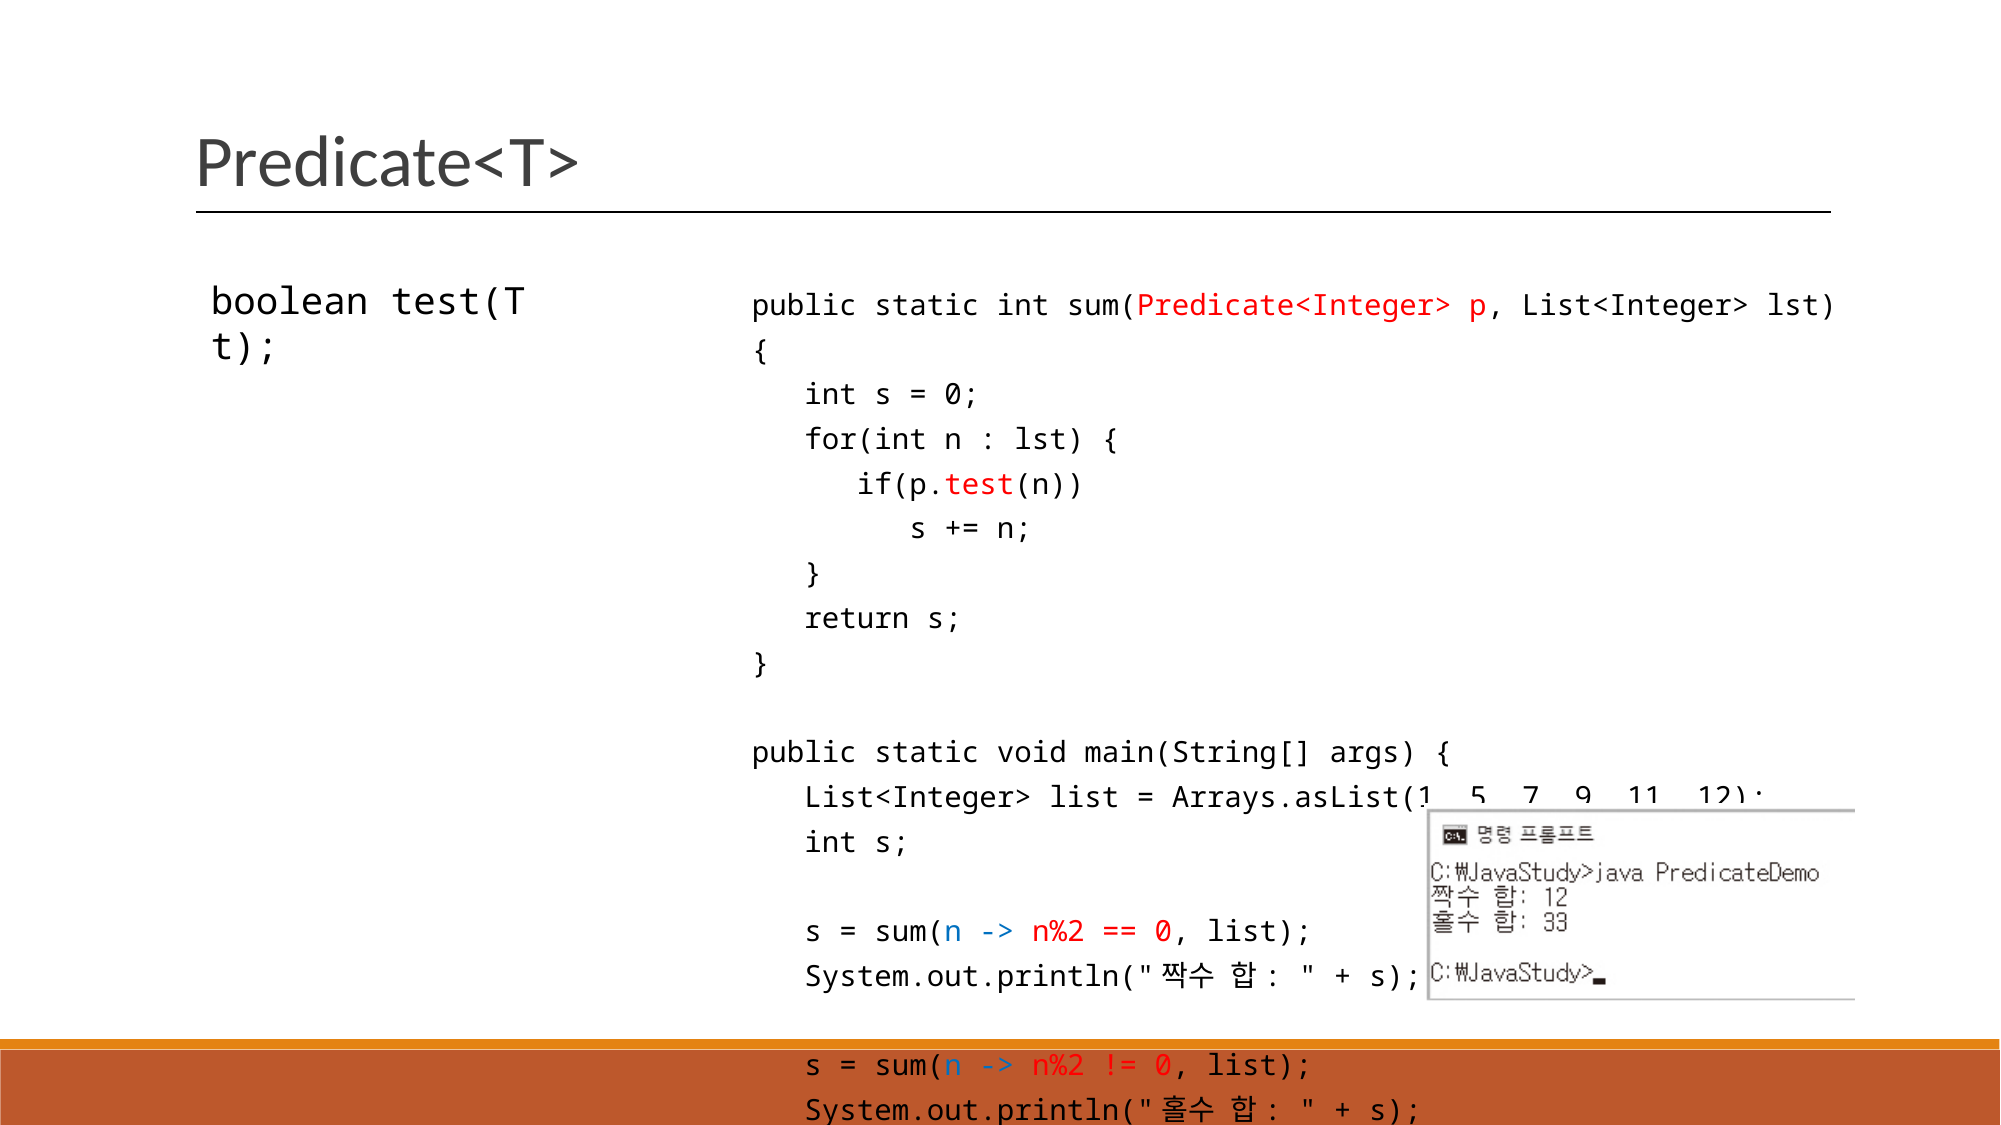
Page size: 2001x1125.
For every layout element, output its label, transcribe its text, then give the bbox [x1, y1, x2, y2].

text_box Predicate<T> [179, 20, 1830, 210]
picture [1424, 803, 1855, 1003]
text_box public static int sum(Predicate<Integer> p, List<Integer> lst) { int s = 0; for(int n : lst) { if(p.test(n)) s += n; } return s; } public static void main(String[] args) { List<Integer> list = Arrays.asList(1, 5, 7, 9, 11, 12); int s; s = sum(n -> n%2 == 0, list); System.out.println("짝수 합: " + s); s = sum(n -> n%2 != 0, list); System.out.println("홀수 합: " + s); } [736, 269, 1855, 1125]
text_box boolean test(T t); [195, 269, 600, 375]
